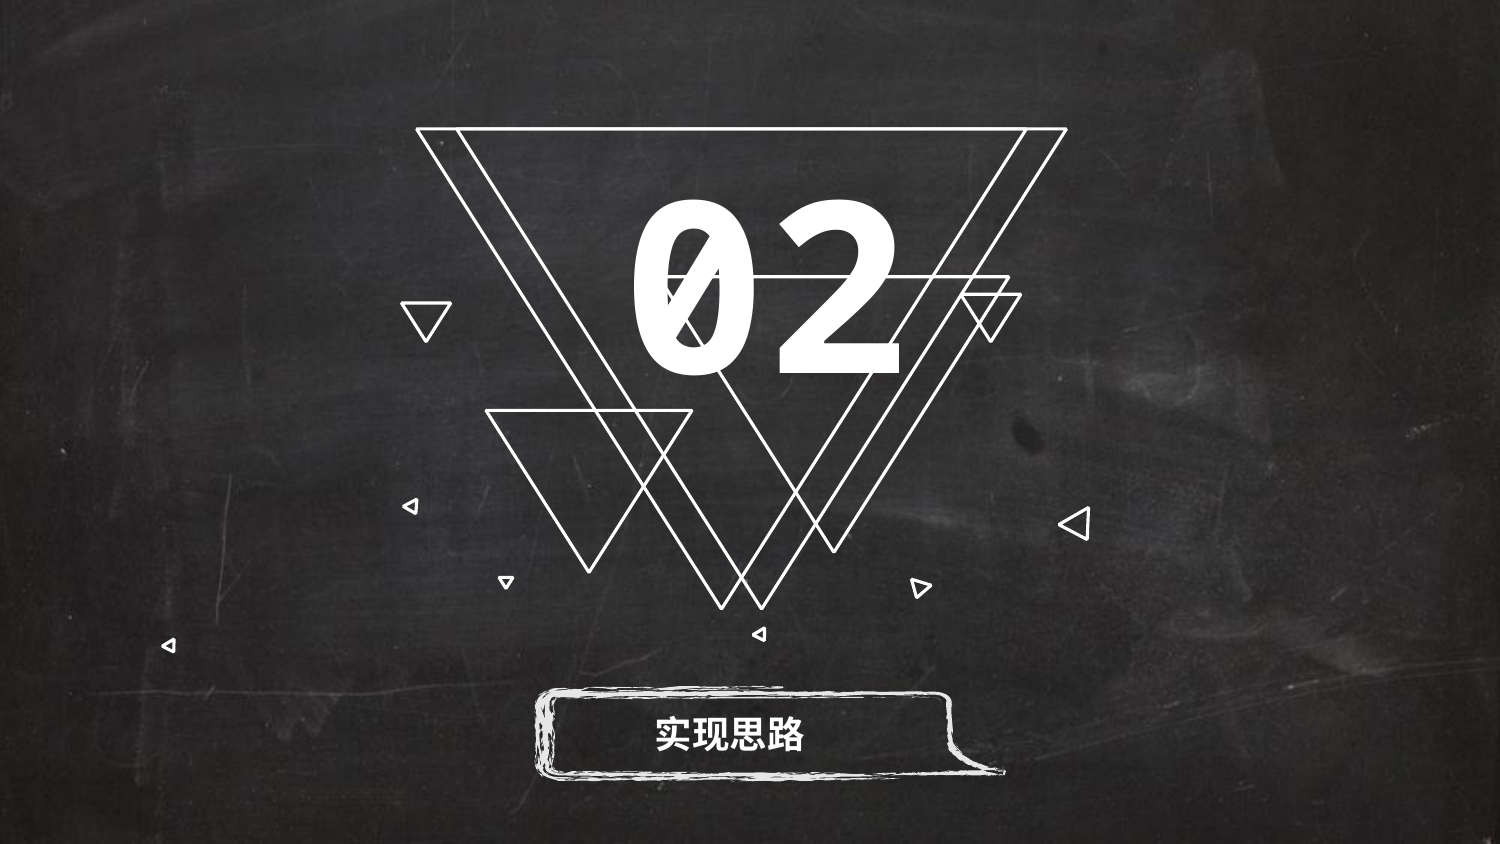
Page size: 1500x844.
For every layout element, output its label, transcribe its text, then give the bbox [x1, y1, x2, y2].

text_box [984, 128, 1067, 259]
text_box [163, 293, 1098, 653]
picture [0, 0, 1500, 844]
text_box 02 [608, 126, 984, 292]
text_box [416, 128, 608, 292]
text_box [534, 685, 1007, 782]
text_box [984, 128, 1027, 196]
text_box [984, 276, 1010, 292]
